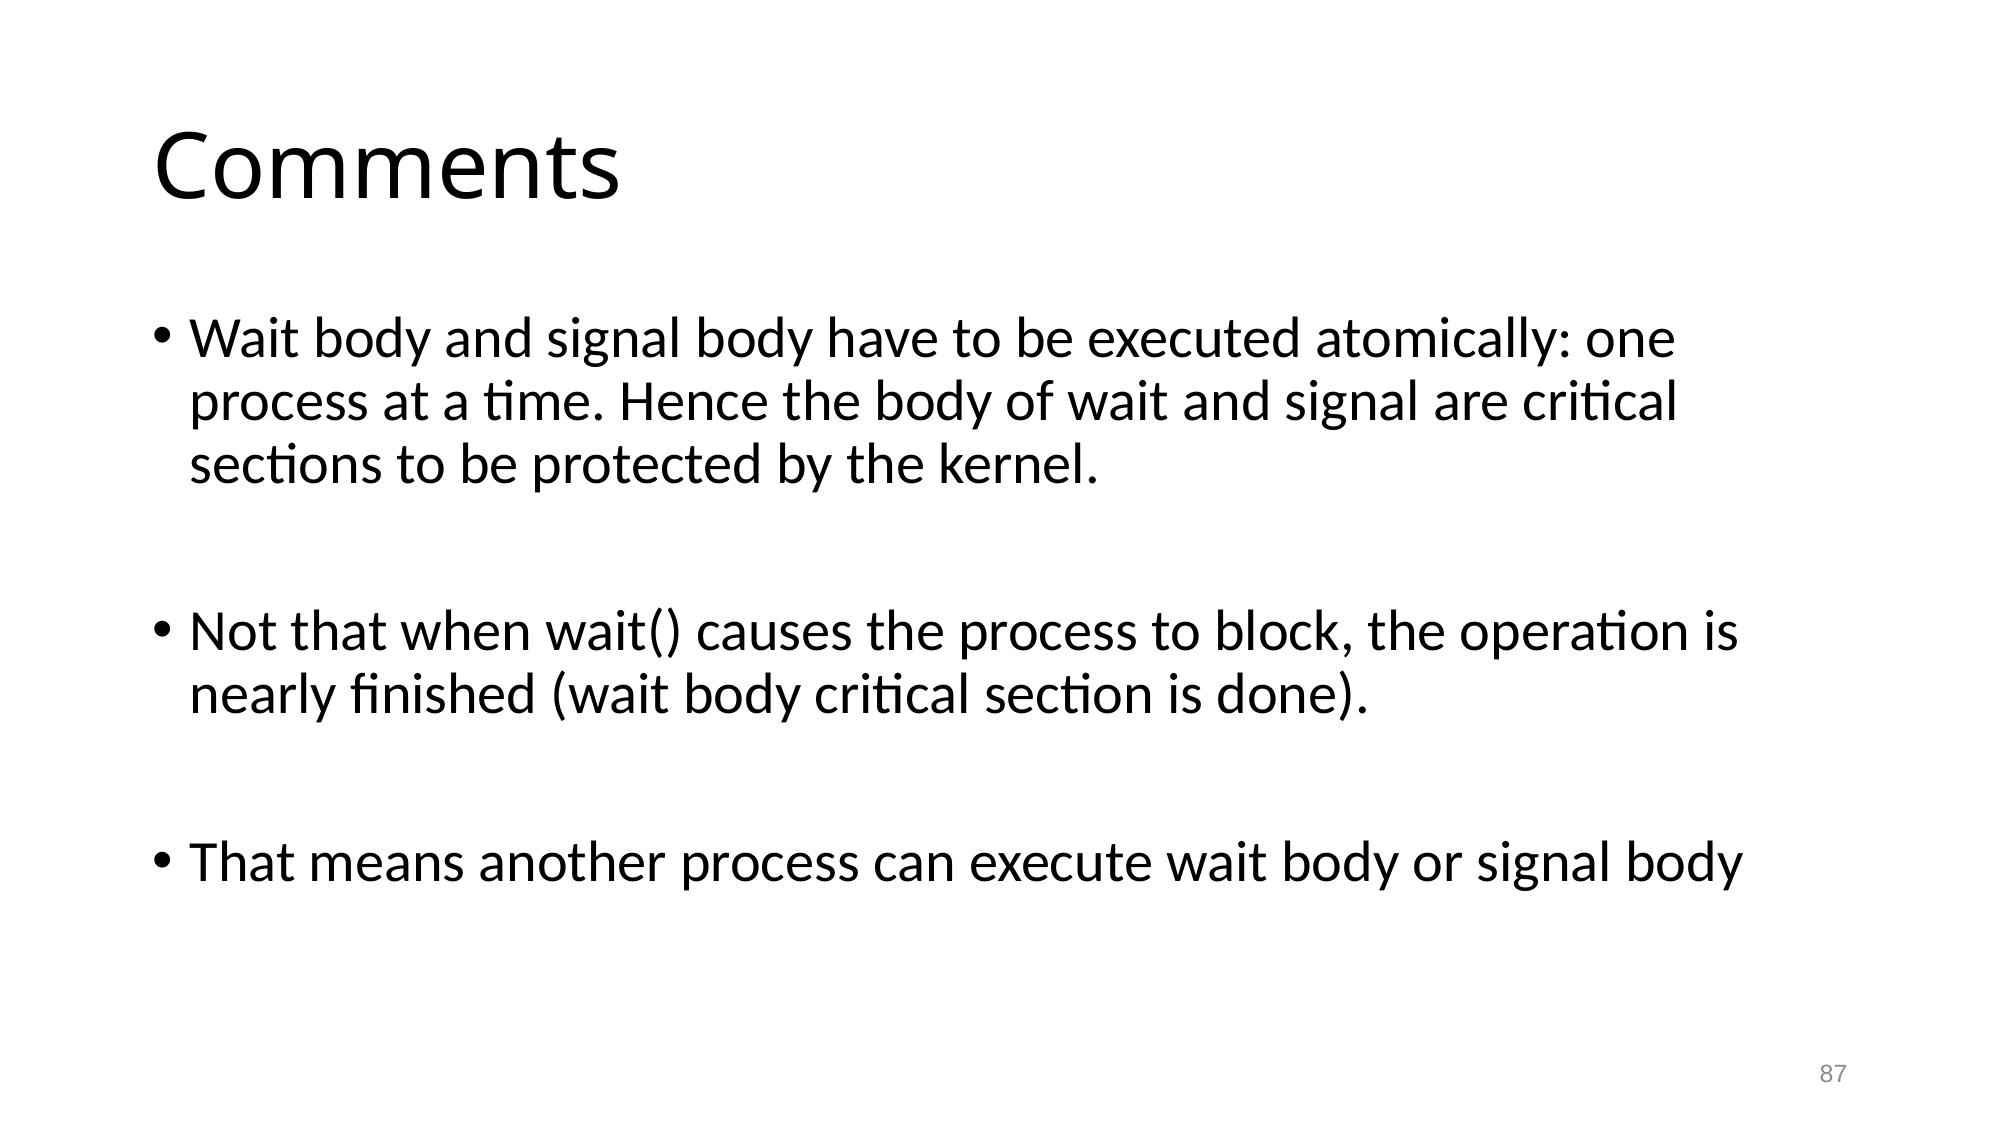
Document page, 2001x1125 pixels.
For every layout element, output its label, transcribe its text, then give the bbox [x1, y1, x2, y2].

slide_number 87 [1412, 1042, 1863, 1103]
list Wait body and signal body have to be executed atomically: one process at a time. Hence the body of wait and signal are critical sections to be protected by the kernel. Not that when wait() causes the process to block, the operation is nearly finished (wait body critical section is done). That means another process can execute wait body or signal body [137, 299, 1863, 1014]
title Comments [137, 59, 1863, 278]
